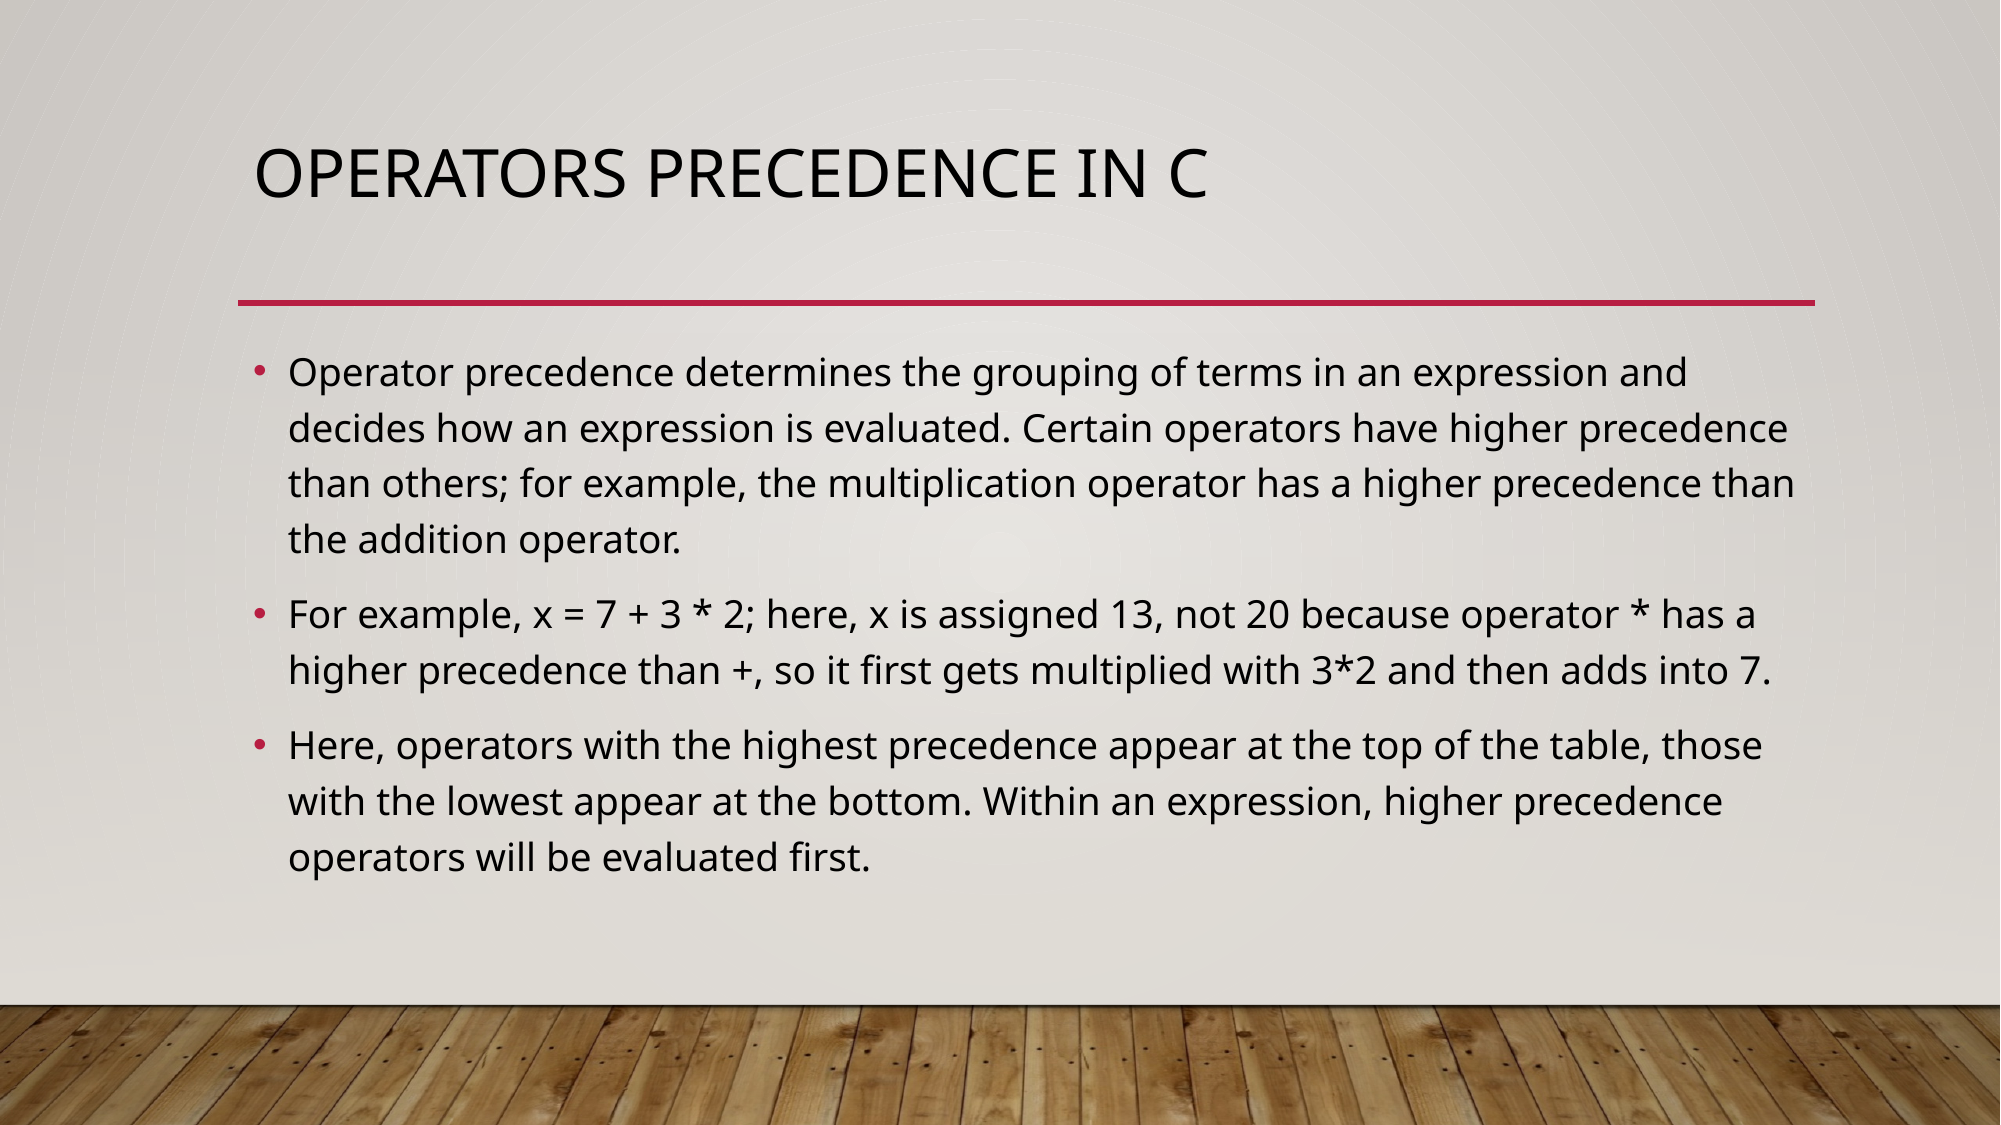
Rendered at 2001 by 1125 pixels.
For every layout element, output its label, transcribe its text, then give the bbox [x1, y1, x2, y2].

title Operators Precedence in C [238, 131, 1814, 305]
picture [0, 1005, 2000, 1125]
list Operator precedence determines the grouping of terms in an expression and decides how an expression is evaluated. Certain operators have higher precedence than others; for example, the multiplication operator has a higher precedence than the addition operator. For example, x = 7 + 3 * 2; here, x is assigned 13, not 20 because operator * has a higher precedence than +, so it first gets multiplied with 3*2 and then adds into 7. Here, operators with the highest precedence appear at the top of the table, those with the lowest appear at the bottom. Within an expression, higher precedence operators will be evaluated first. [238, 330, 1814, 897]
